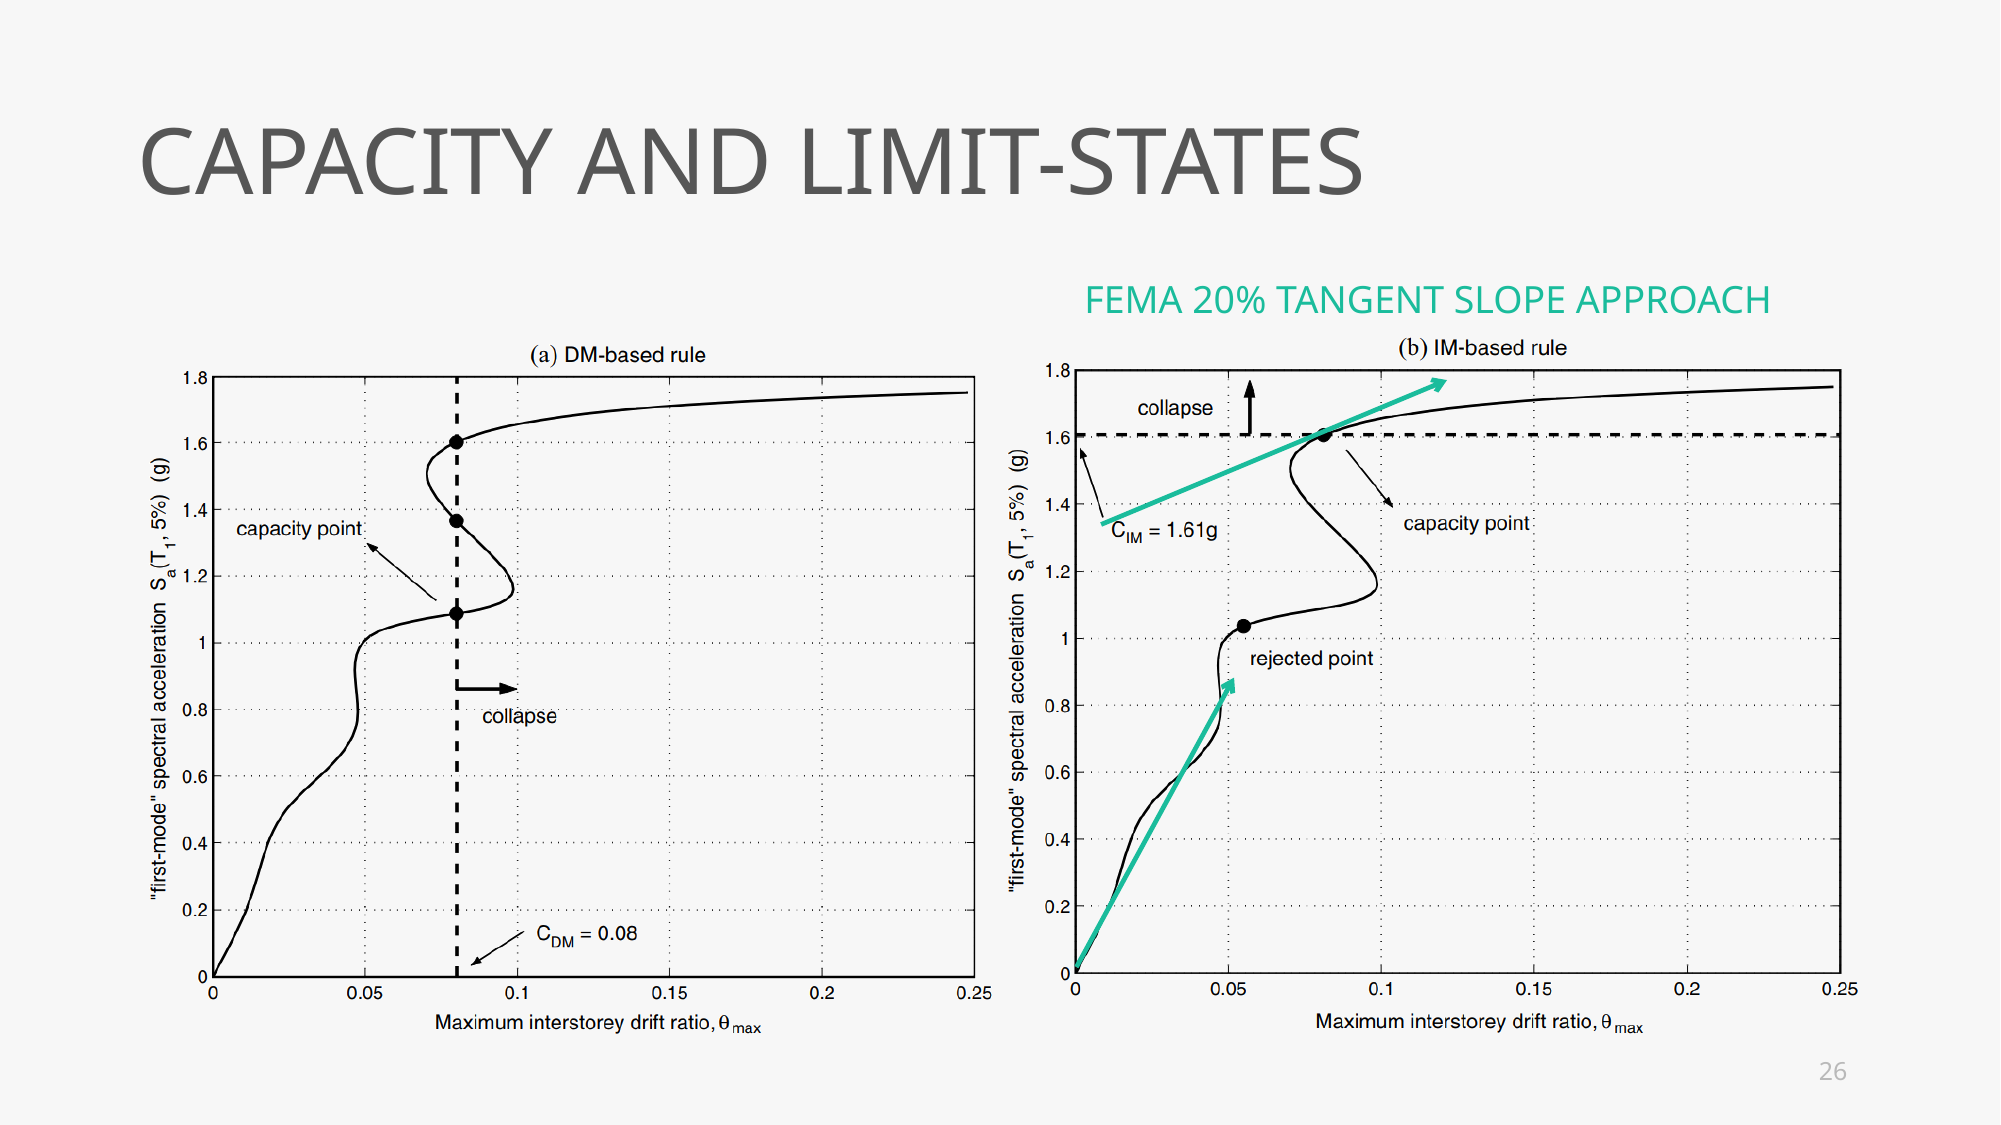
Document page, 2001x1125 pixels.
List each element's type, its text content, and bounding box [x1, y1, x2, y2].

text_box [1101, 380, 1448, 525]
text_box FEMA 20% TANGENT SLOPE APPROACH [1069, 268, 1787, 328]
slide_number 26 [1412, 1043, 1863, 1103]
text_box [1076, 677, 1235, 968]
picture [137, 328, 1863, 1043]
list CAPACITY AND LIMIT-STATES [137, 108, 1470, 328]
